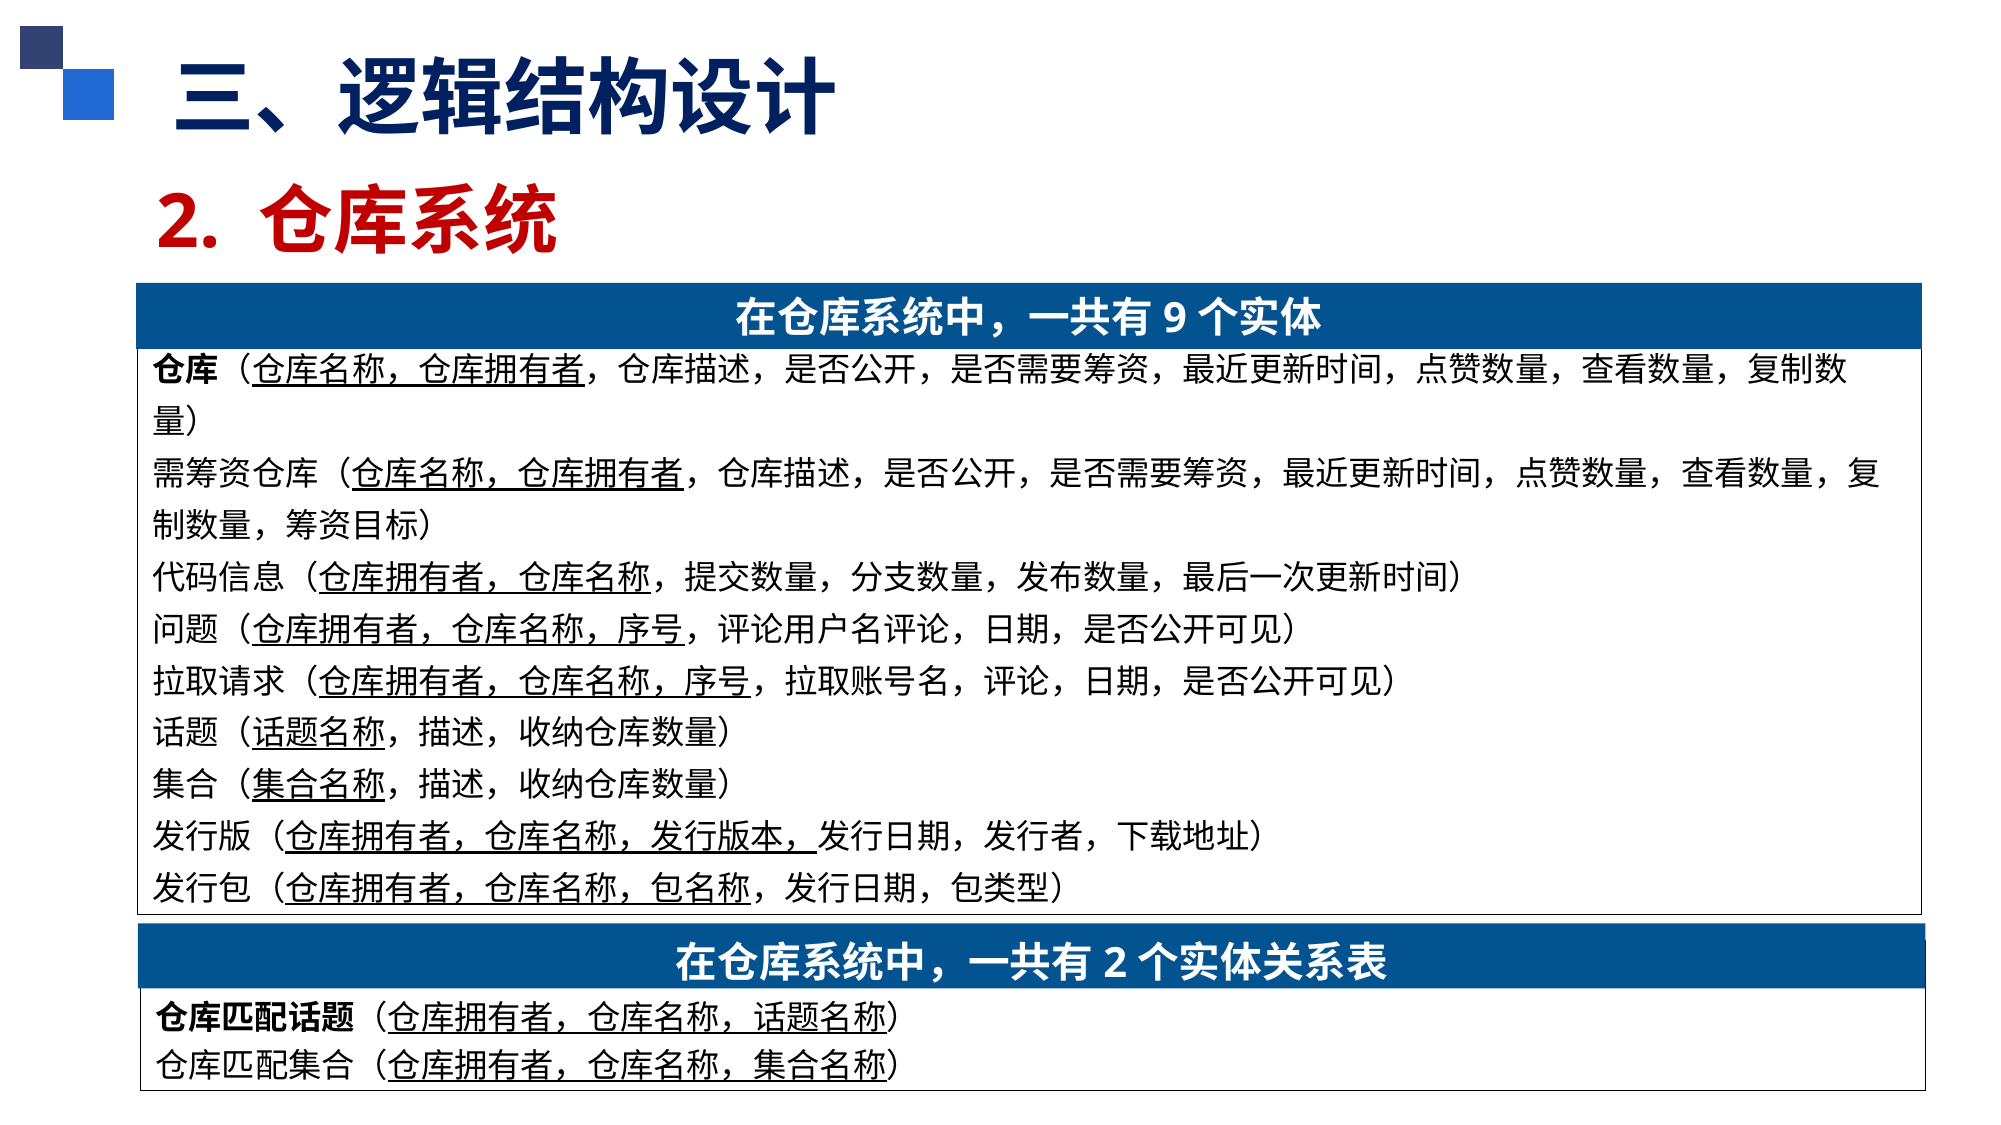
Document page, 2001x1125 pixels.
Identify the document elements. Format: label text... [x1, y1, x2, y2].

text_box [137, 923, 1926, 1101]
text_box [61, 67, 116, 122]
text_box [136, 282, 1922, 882]
text_box [20, 26, 63, 69]
text_box 2. 仓库系统 [88, 165, 789, 271]
text_box 三、逻辑结构设计 [103, 36, 953, 152]
